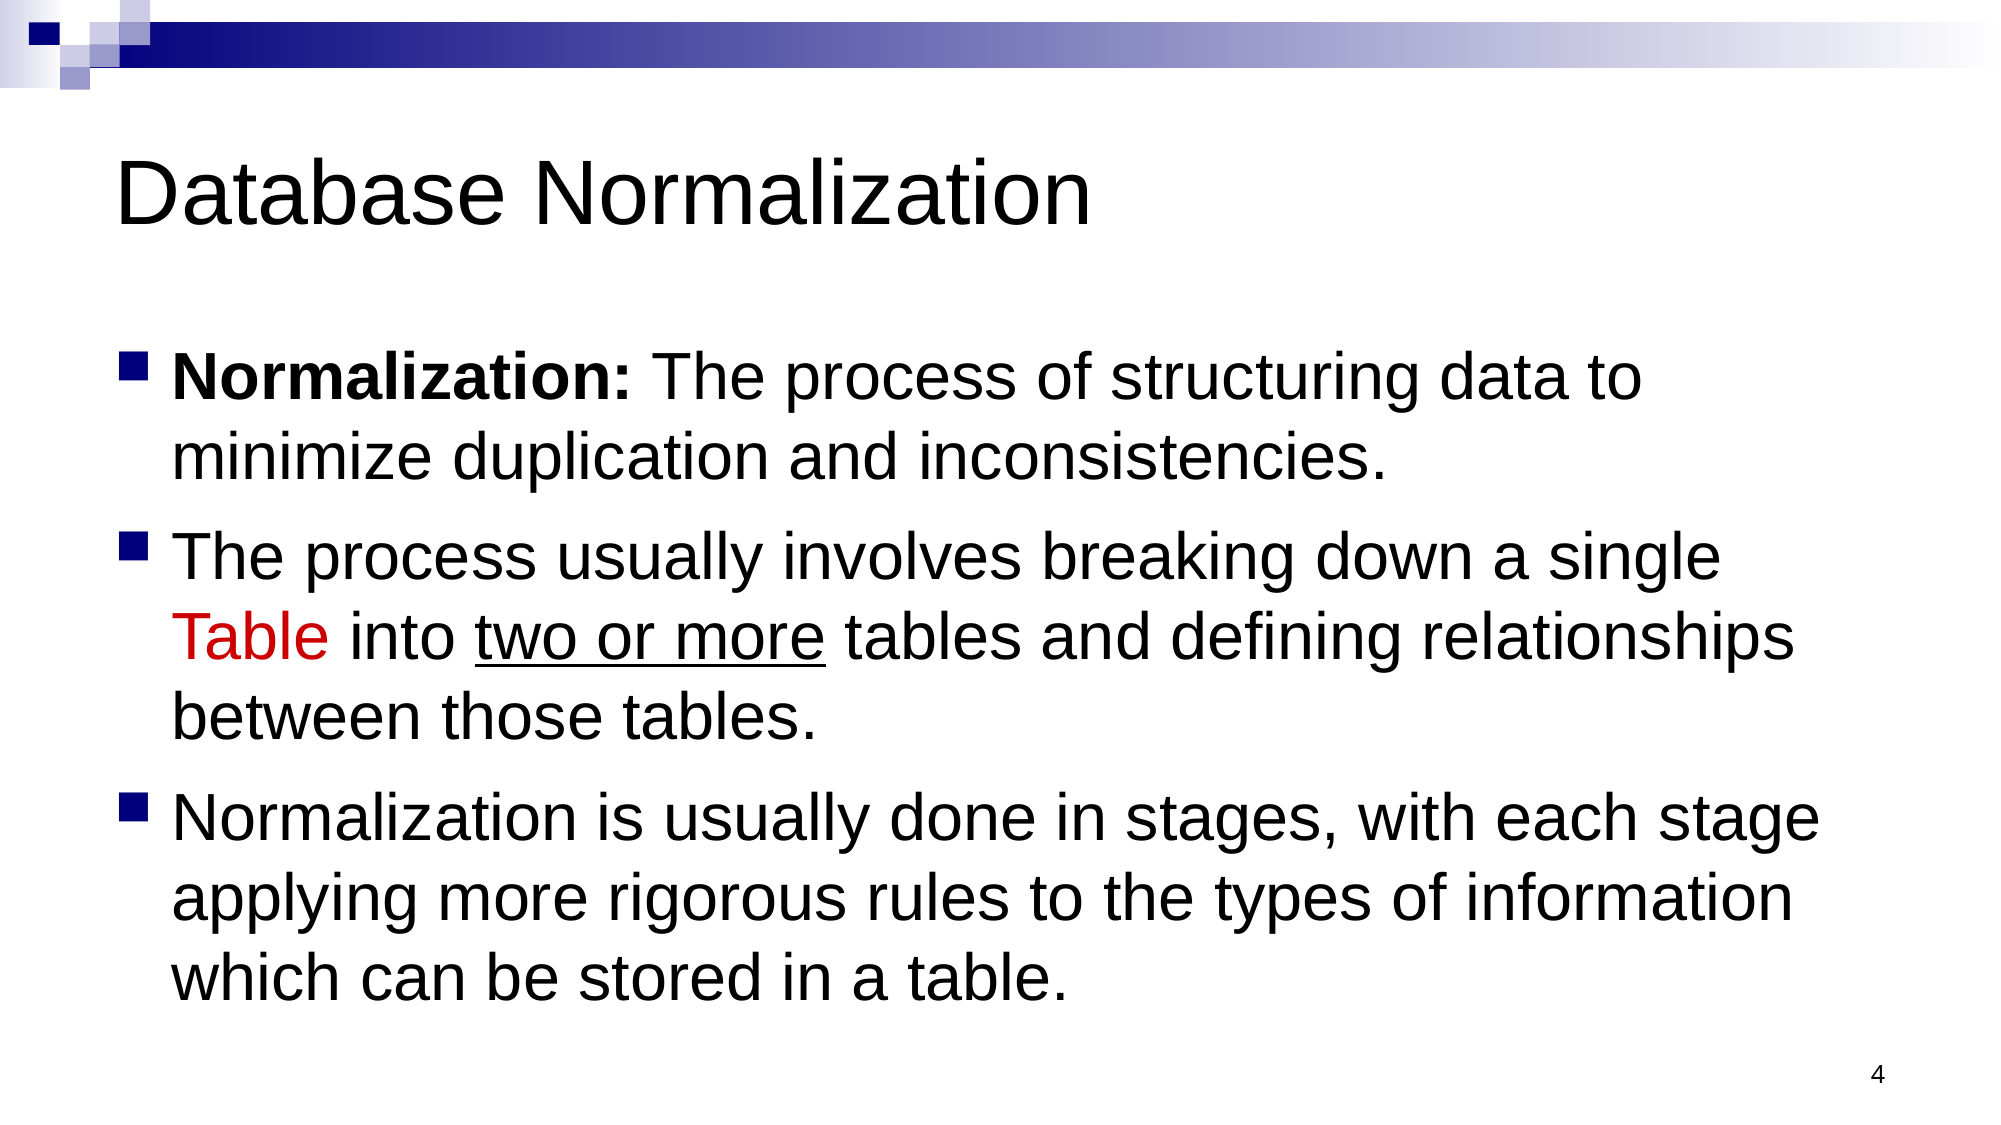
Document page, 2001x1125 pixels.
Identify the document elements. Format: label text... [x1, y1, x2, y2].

slide_number 4 [1433, 1025, 1900, 1100]
title Database Normalization [99, 75, 1900, 300]
list Normalization: The process of structuring data to minimize duplication and inconsistencies. The process usually involves breaking down a single Table into two or more tables and defining relationships between those tables. Normalization is usually done in stages, with each stage applying more rigorous rules to the types of information which can be stored in a table. [99, 324, 1900, 963]
